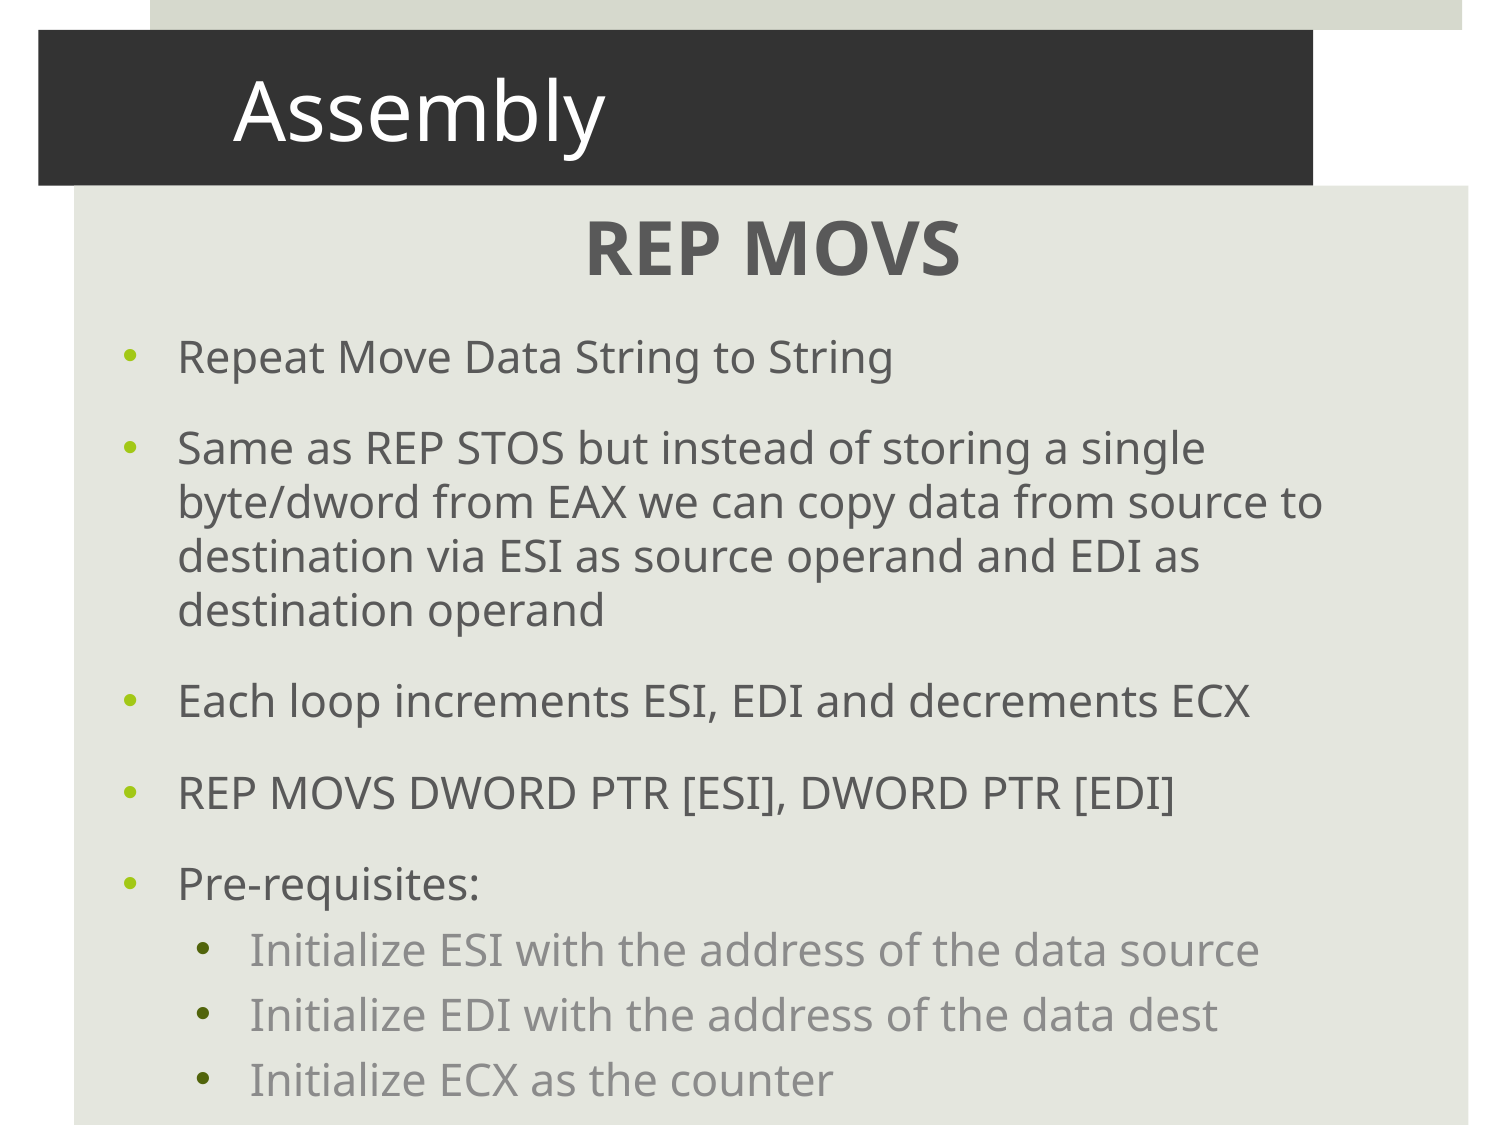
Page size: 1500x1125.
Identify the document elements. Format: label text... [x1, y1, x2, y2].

subtitle REP MOVS Repeat Move Data String to String Same as REP STOS but instead of storing a single byte/dword from EAX we can copy data from source to destination via ESI as source operand and EDI as destination operand Each loop increments ESI, EDI and decrements ECX REP MOVS DWORD PTR [ESI], DWORD PTR [EDI] Pre-requisites: Initialize ESI with the address of the data source Initialize EDI with the address of the data dest Initialize ECX as the counter [74, 185, 1469, 1125]
title Assembly [38, 29, 1314, 186]
